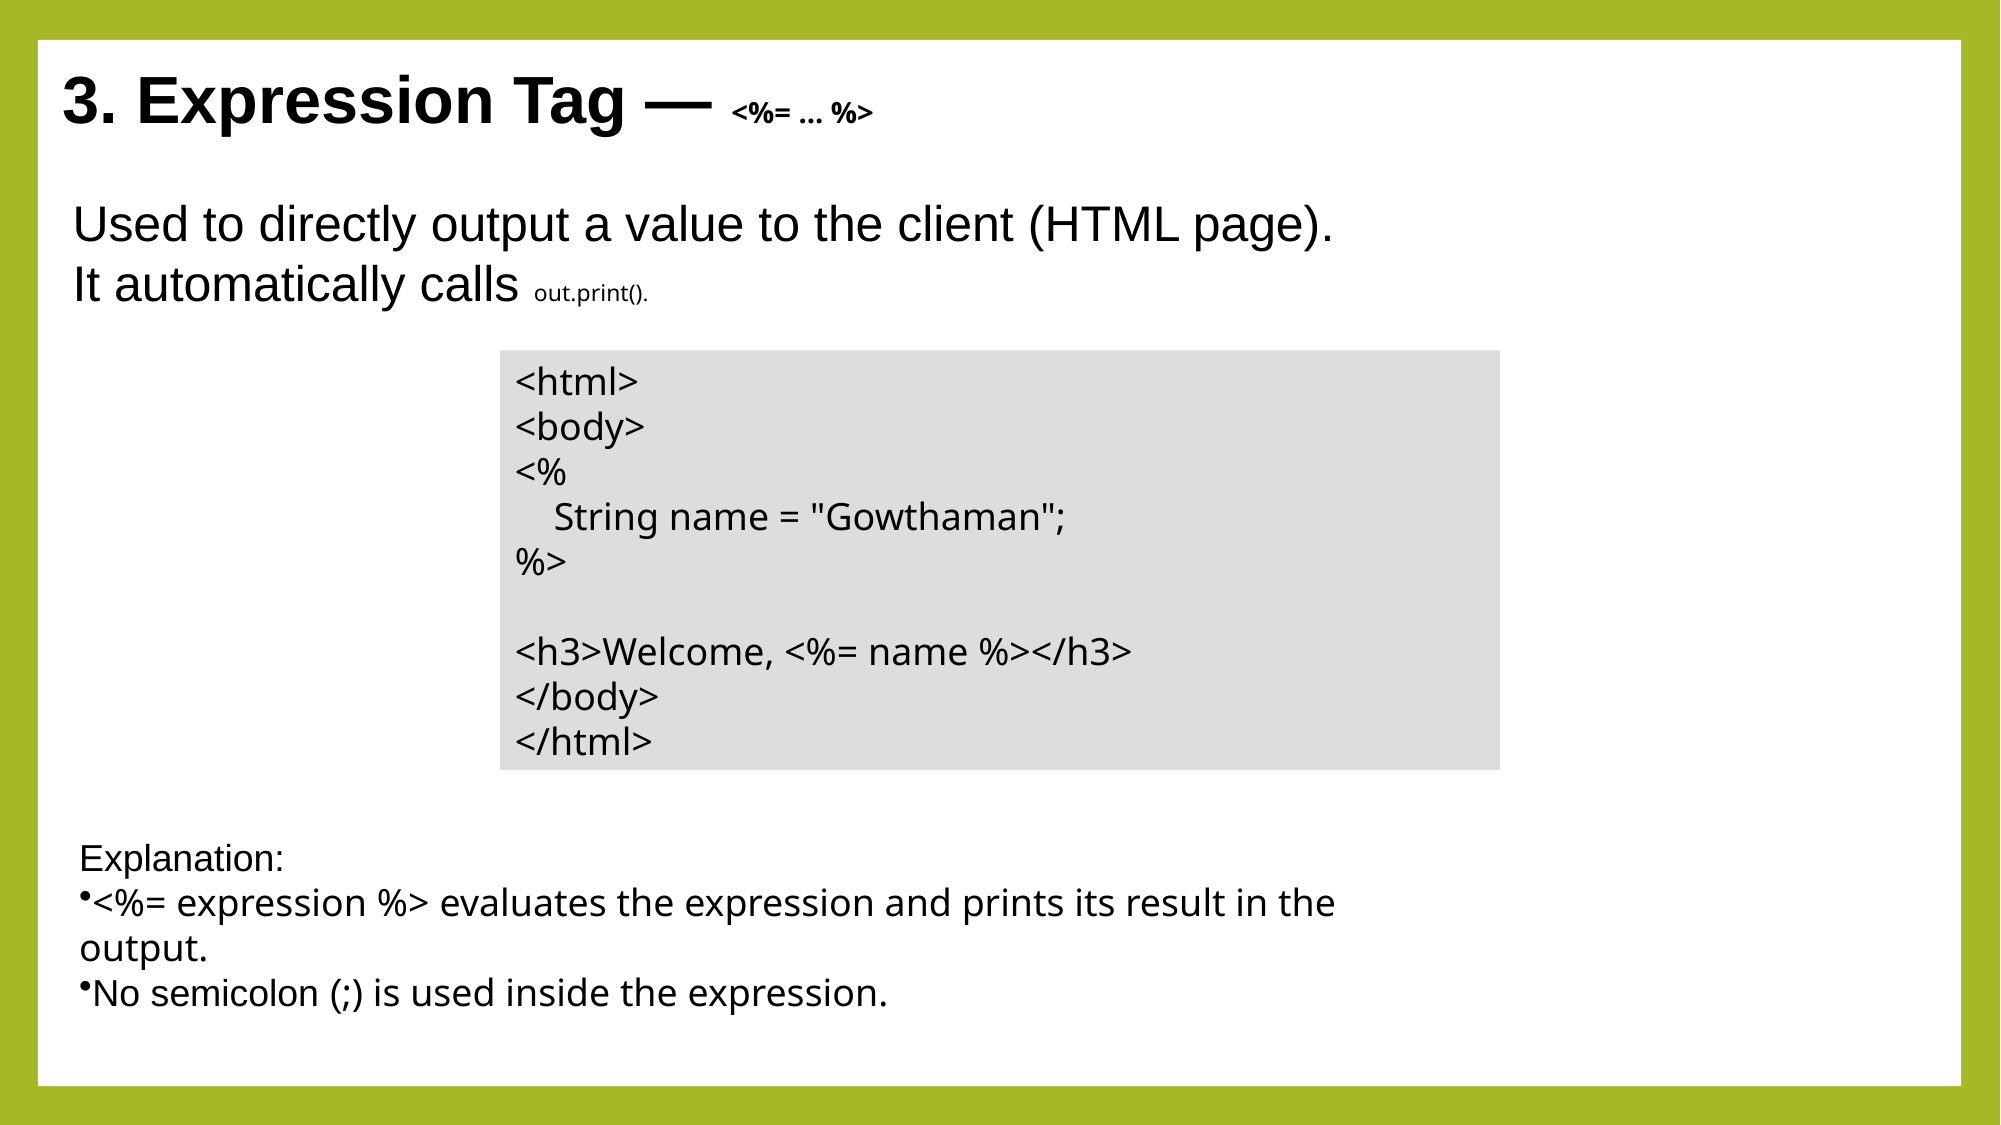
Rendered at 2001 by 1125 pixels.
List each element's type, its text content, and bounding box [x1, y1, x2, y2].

text_box 3. Expression Tag — <%= ... %> [47, 49, 896, 145]
text_box <html> <body> <% String name = "Gowthaman"; %> <h3>Welcome, <%= name %></h3> </body> </html> [500, 350, 1500, 771]
text_box Explanation: <%= expression %> evaluates the expression and prints its result in the output. No semicolon (;) is used inside the expression. [64, 826, 1386, 1067]
text_box Used to directly output a value to the client (HTML page). It automatically calls out.print(). [57, 183, 1351, 319]
